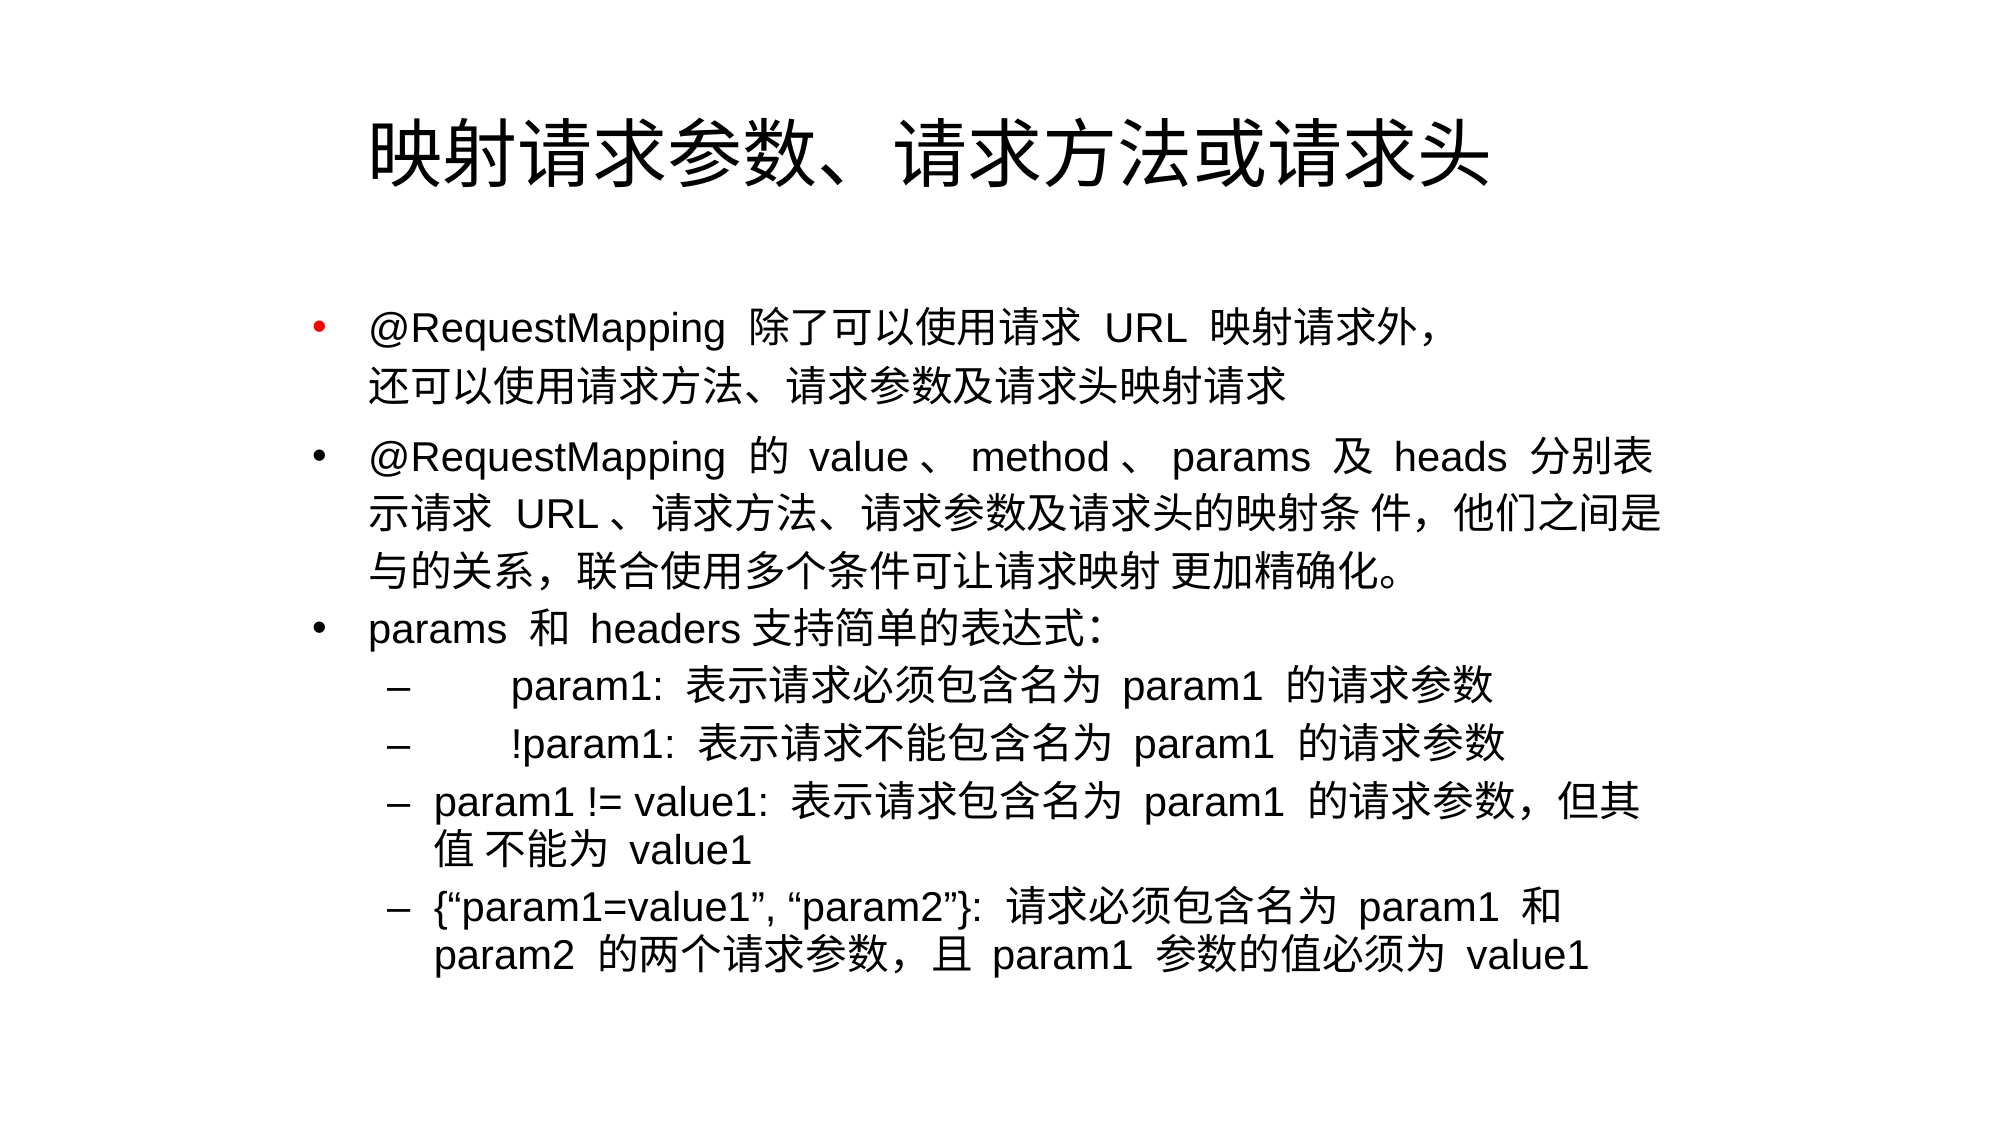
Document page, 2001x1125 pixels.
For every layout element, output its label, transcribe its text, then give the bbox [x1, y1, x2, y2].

text_box 映射请求参数、请求方法或请求头 [365, 111, 1632, 198]
text_box @RequestMapping 除了可以使用请求 URL 映射请求外， 还可以使用请求方法、请求参数及请求头映射请求 @RequestMapping 的 value、method、params 及 heads 分别表示请求 URL、请求方法、请求参数及请求头的映射条 件，他们之间是与的关系，联合使用多个条件可让请求映射 更加精确化。 params 和 headers支持简单的表达式： – param1: 表示请求必须包含名为 param1 的请求参数 – !param1: 表示请求不能包含名为 param1 的请求参数 – param1 != value1: 表示请求包含名为 param1 的请求参数，但其值 不能为 value1 – {“param1=value1”, “param2”}: 请求必须包含名为 param1 和param2 的两个请求参数，且 param1 参数的值必须为 value1 [309, 292, 1687, 978]
